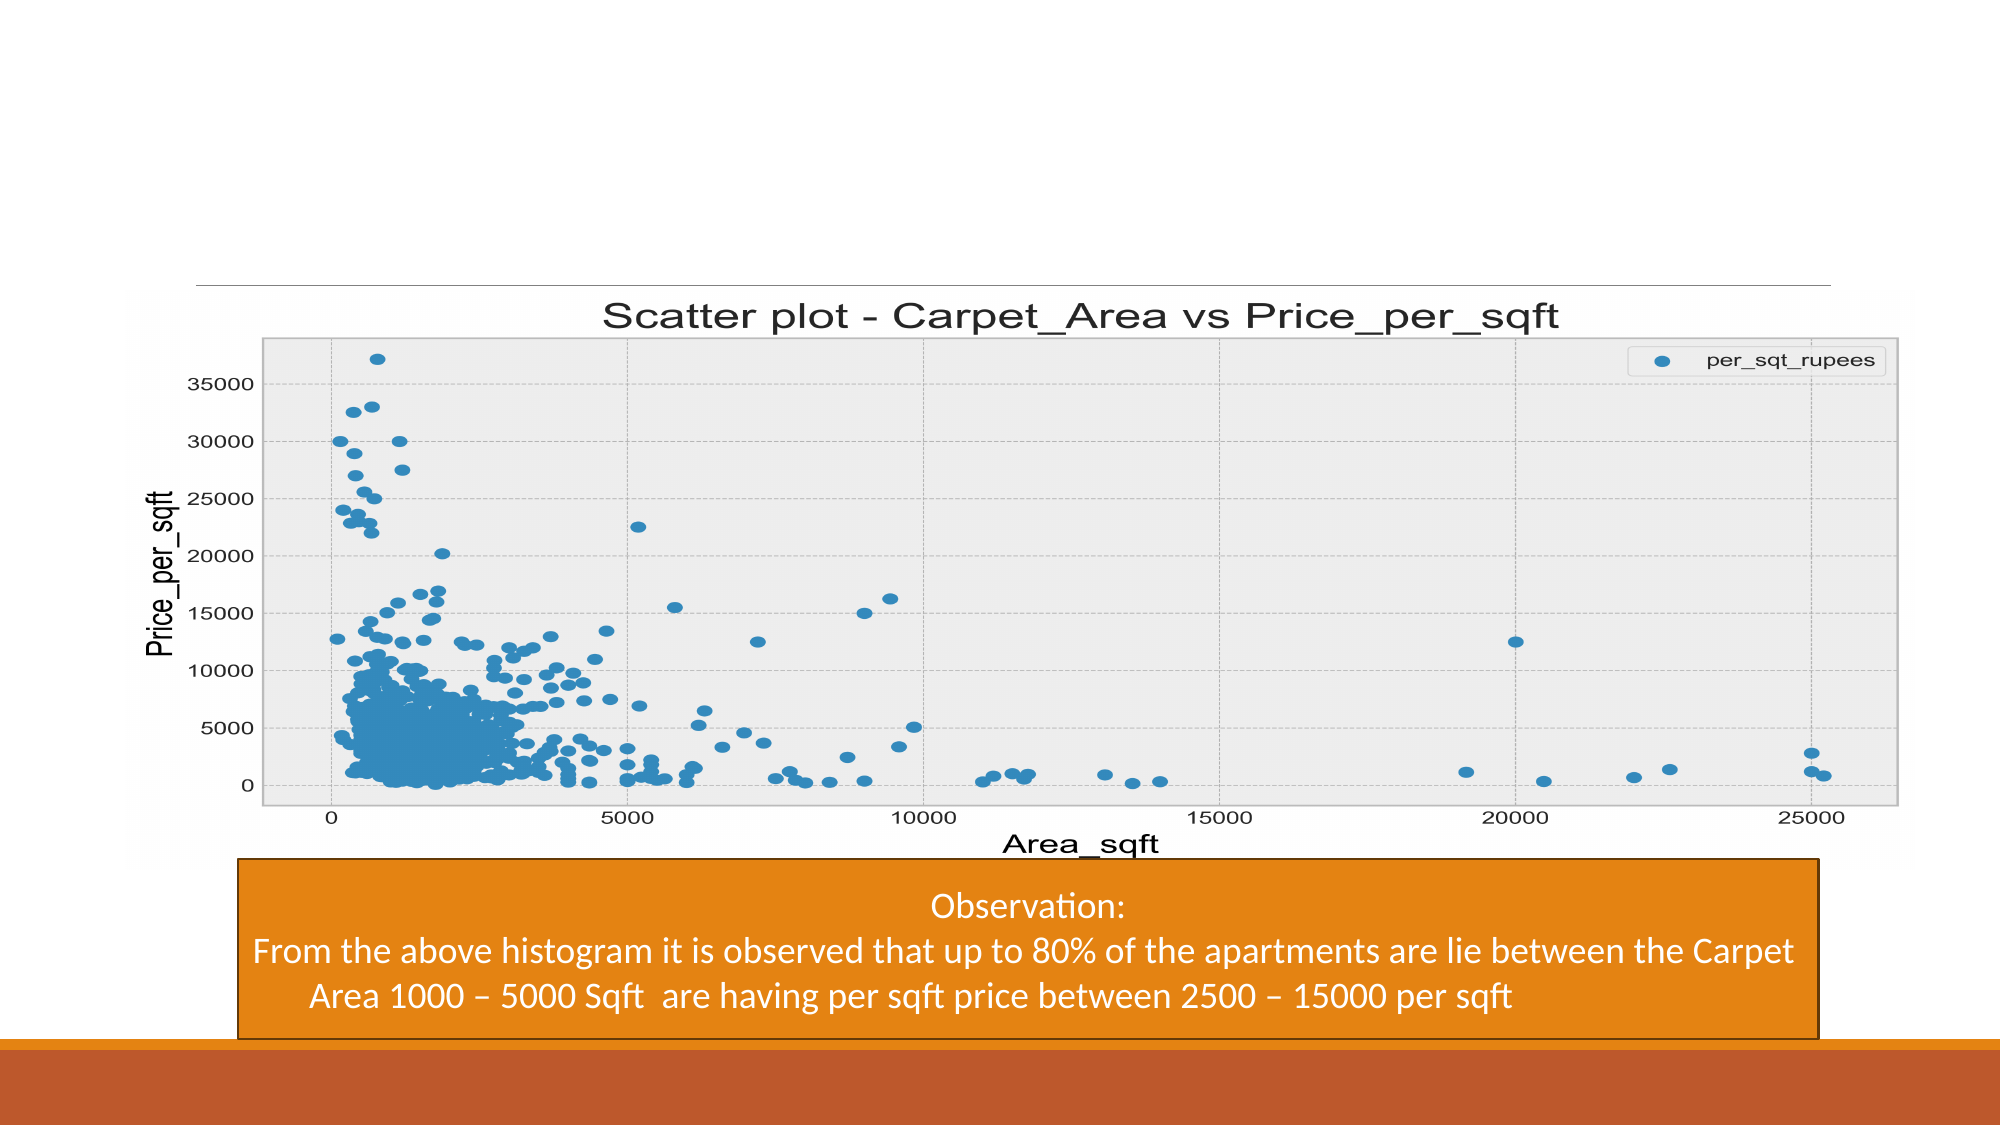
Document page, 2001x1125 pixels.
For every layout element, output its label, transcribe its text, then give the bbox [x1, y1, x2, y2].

picture [124, 289, 1916, 871]
text_box Observation: From the above histogram it is observed that up to 80% of the apartments are lie between the Carpet Area 1000 – 5000 Sqft are having per sqft price between 2500 – 15000 per sqft [237, 881, 1820, 1040]
